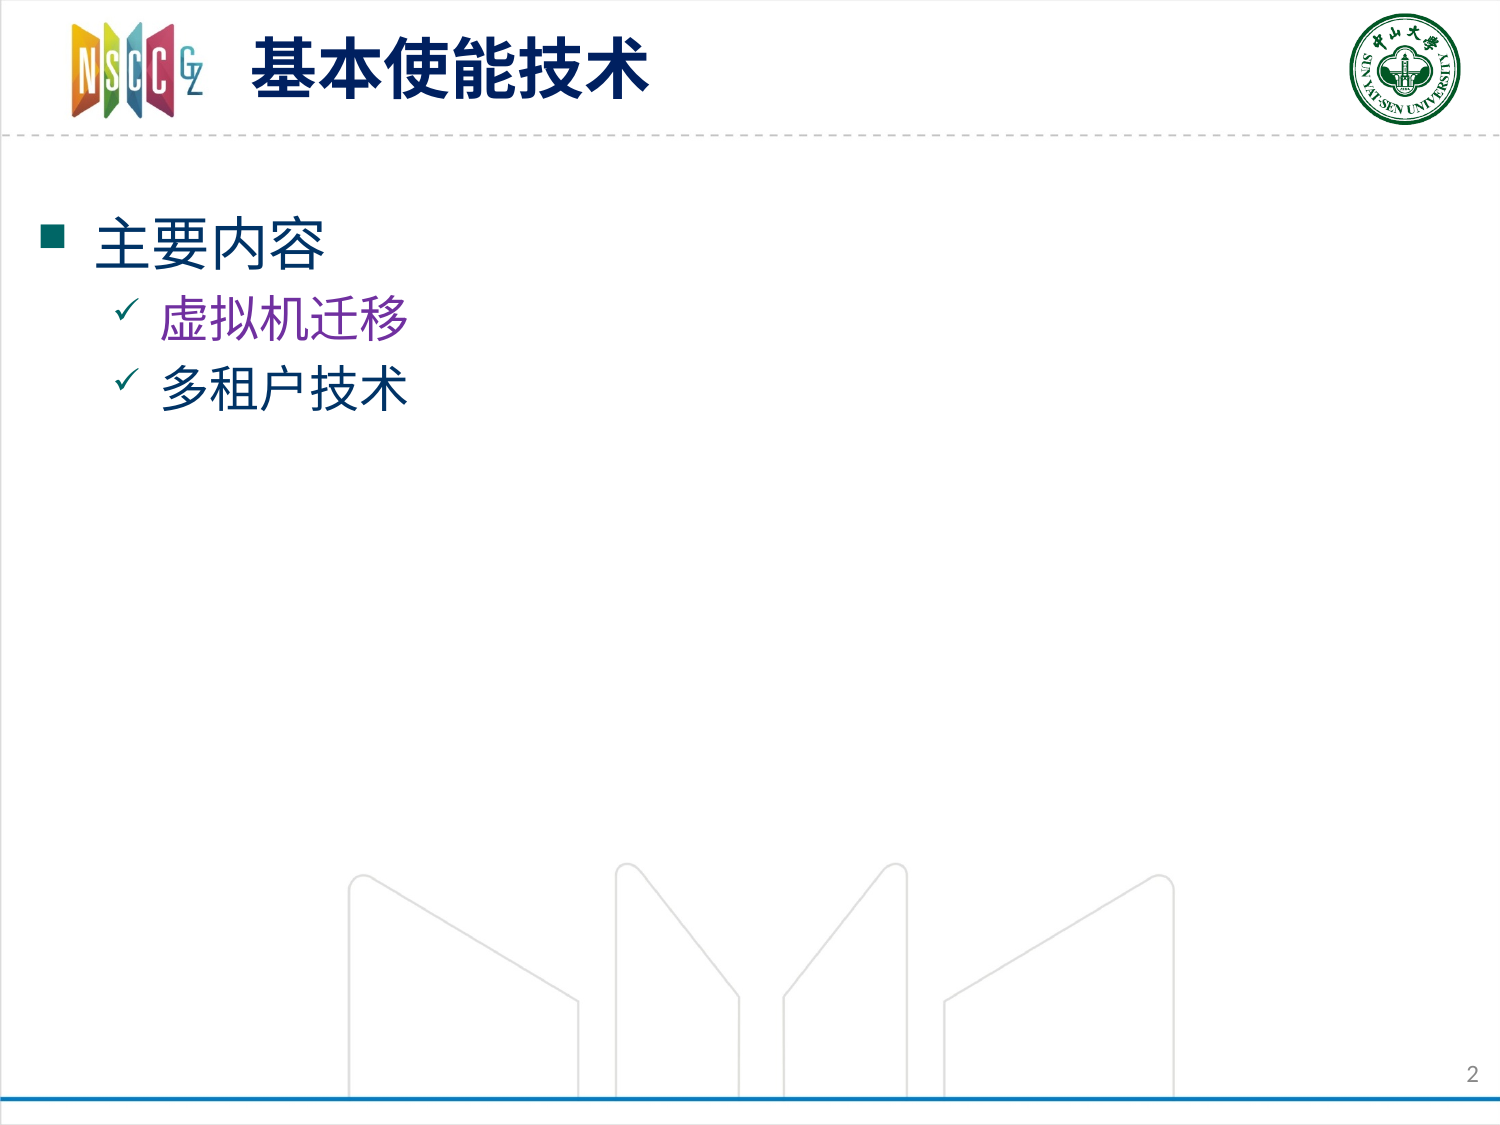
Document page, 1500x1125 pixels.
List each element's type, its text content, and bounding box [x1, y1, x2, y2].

text_box 基本使能技术 [235, 18, 1176, 114]
slide_number 2 [1144, 1042, 1495, 1103]
text_box 主要内容 虚拟机迁移 多租户技术 [22, 199, 1459, 941]
picture [0, 0, 1500, 1125]
